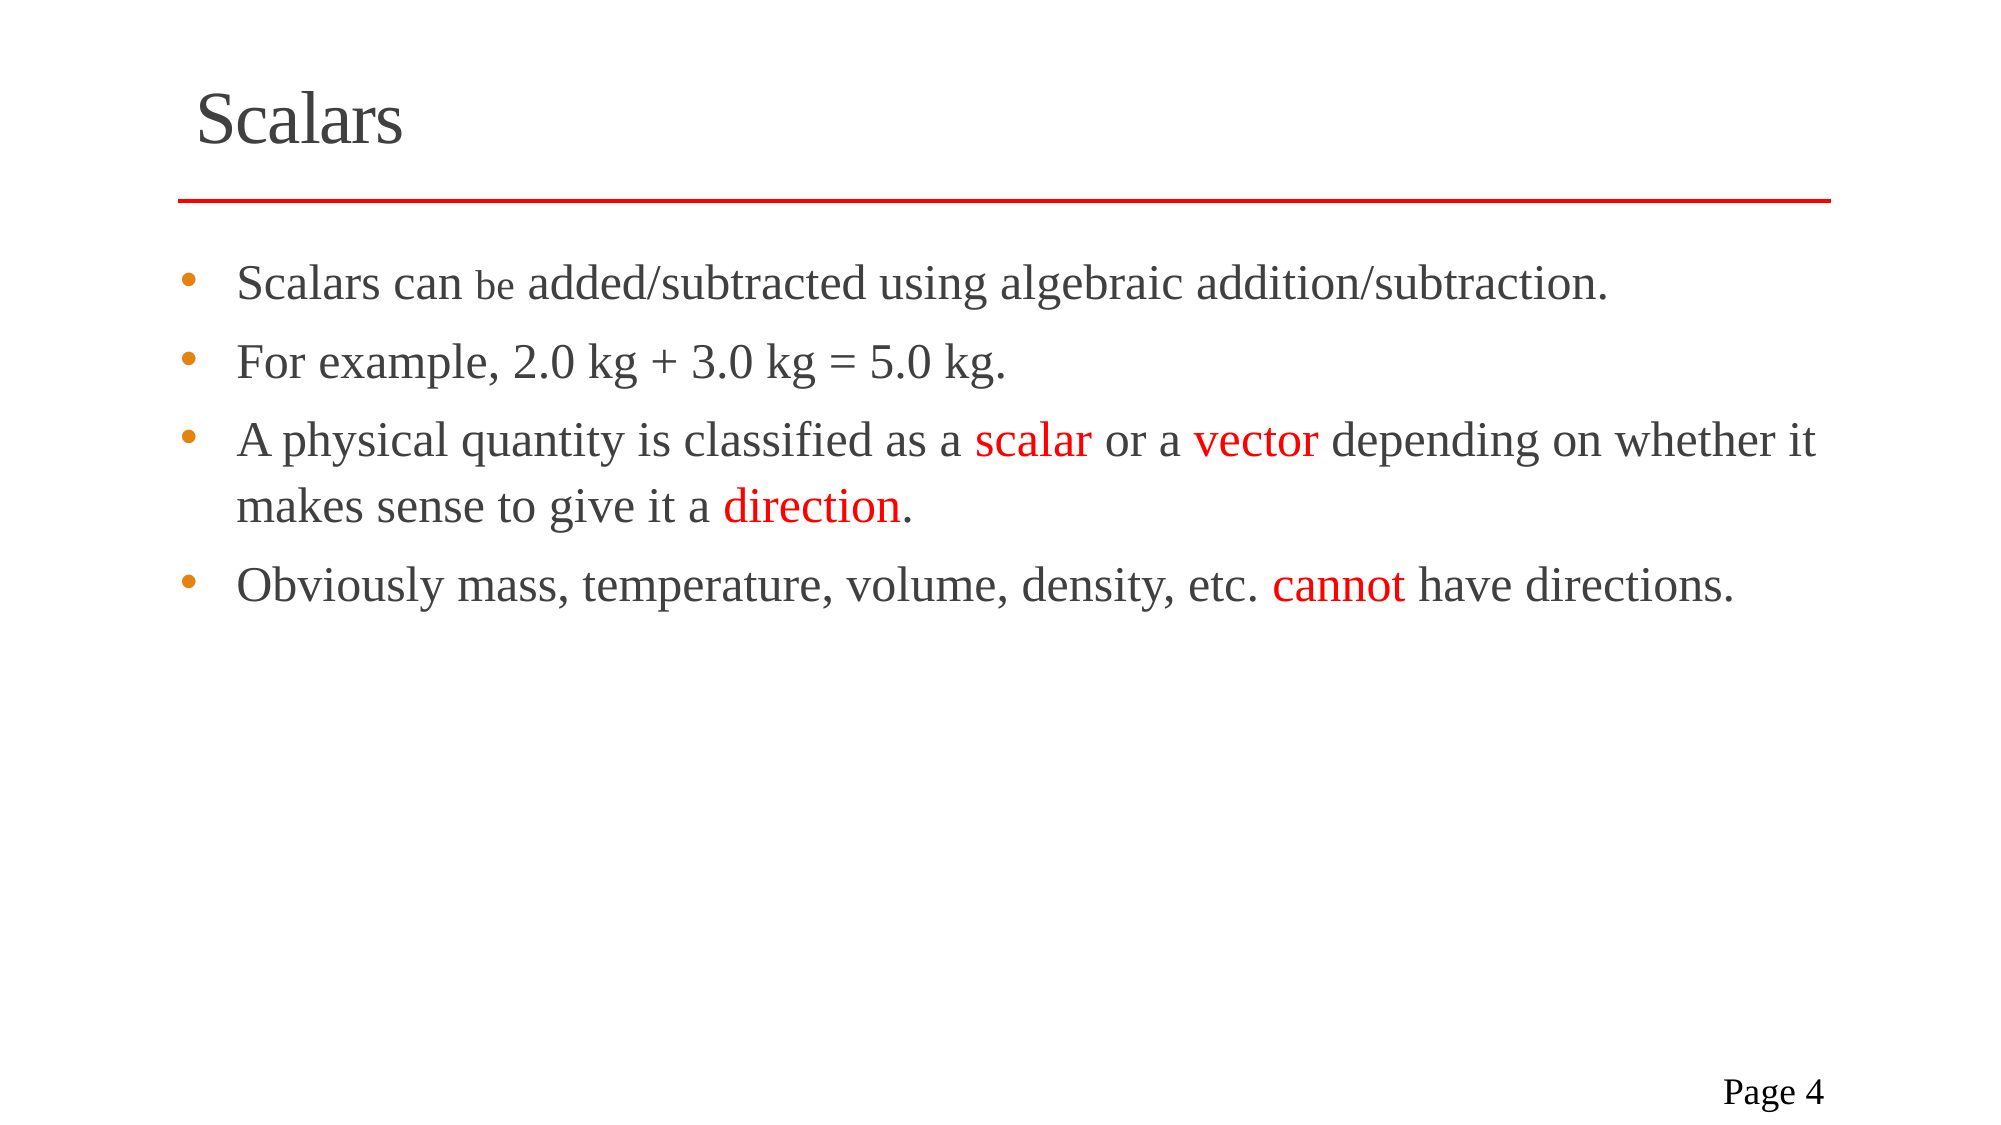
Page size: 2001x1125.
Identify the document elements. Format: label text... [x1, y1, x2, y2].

list Scalars can be added/subtracted using algebraic addition/subtraction. For example, 2.0 kg + 3.0 kg = 5.0 kg. A physical quantity is classified as a scalar or a vector depending on whether it makes sense to give it a direction. Obviously mass, temperature, volume, density, etc. cannot have directions. [180, 236, 1834, 1004]
title Scalars [180, 47, 1830, 195]
slide_number Page 4 [1624, 1059, 1840, 1120]
